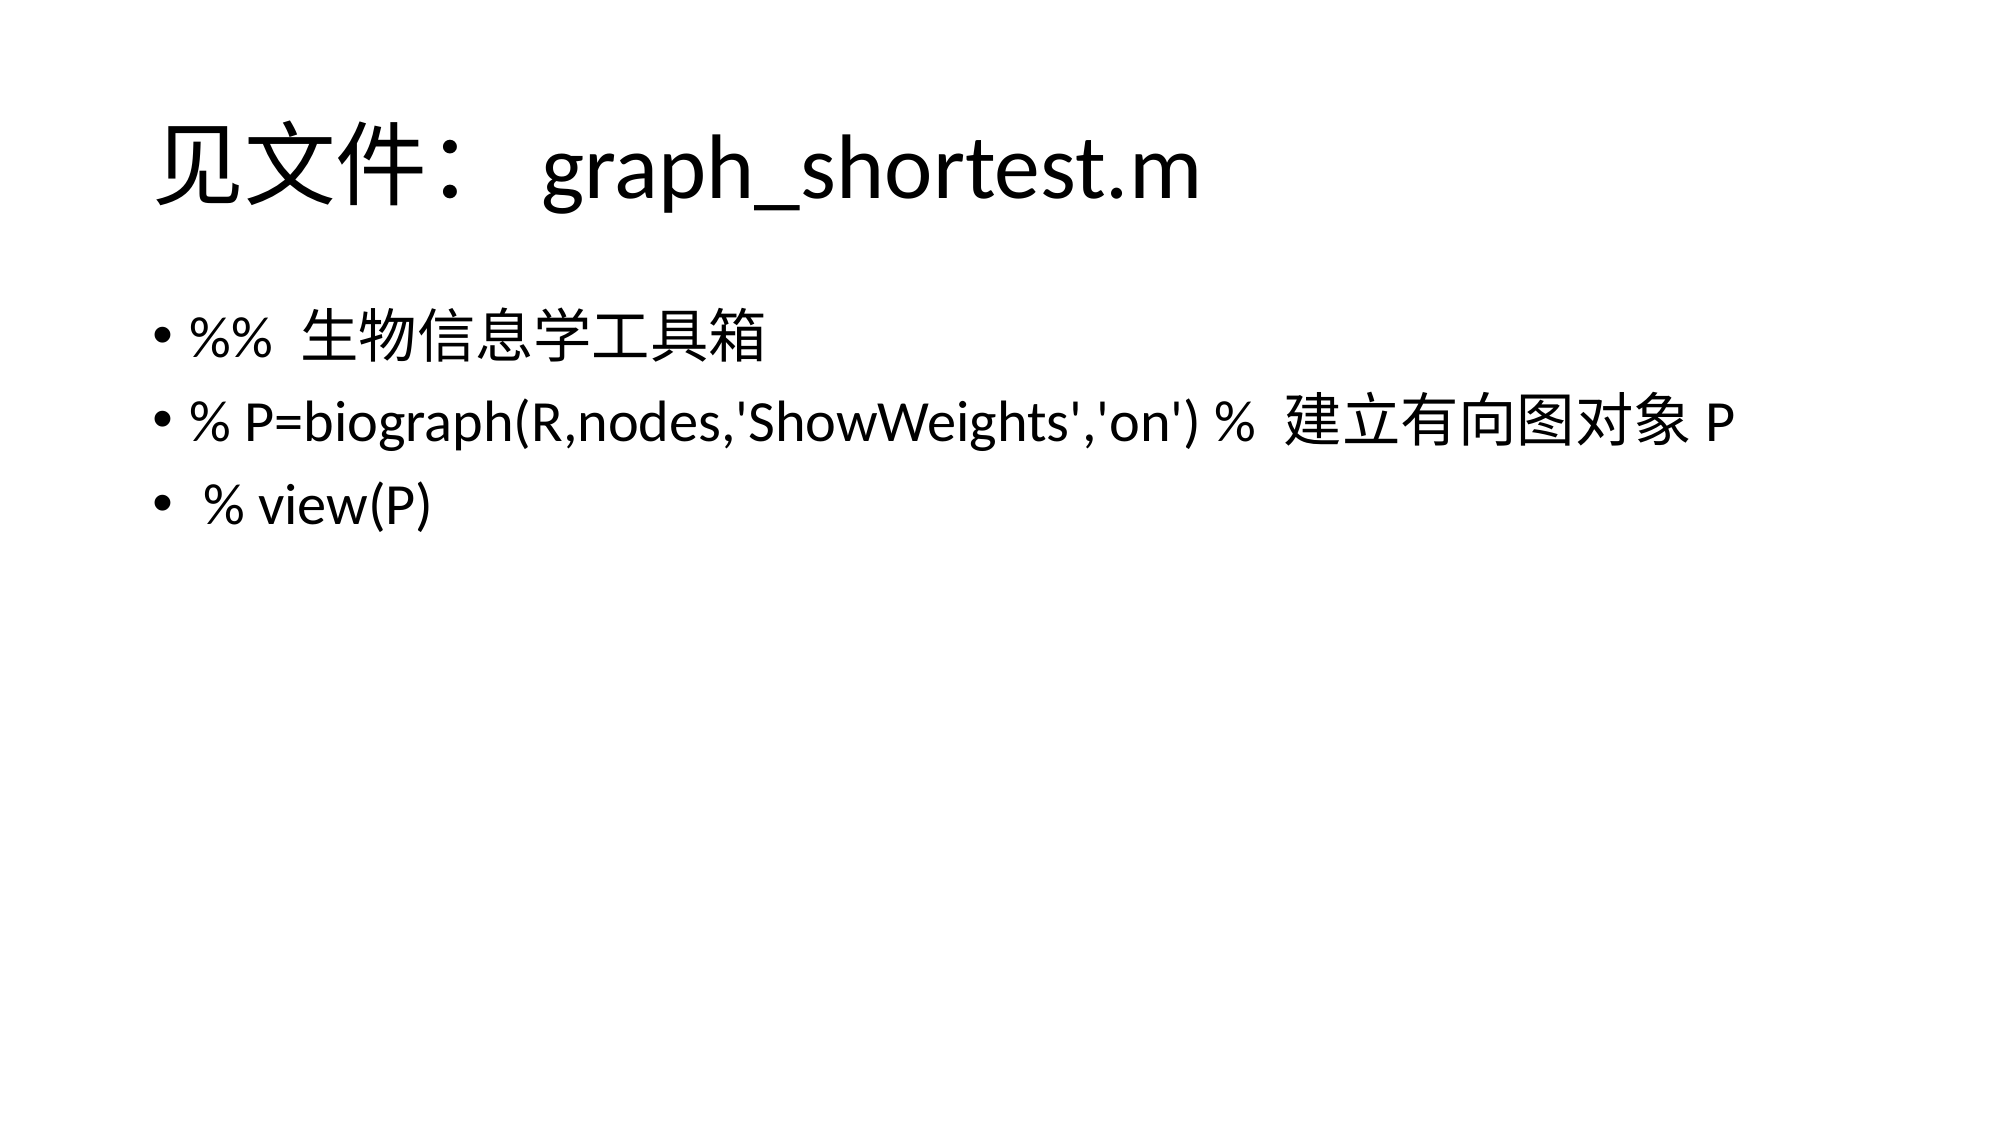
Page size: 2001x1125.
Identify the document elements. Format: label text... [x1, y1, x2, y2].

title 见文件：graph_shortest.m [137, 59, 1863, 278]
list %% 生物信息学工具箱 % P=biograph(R,nodes,'ShowWeights','on') % 建立有向图对象P % view(P) [137, 299, 1863, 1014]
